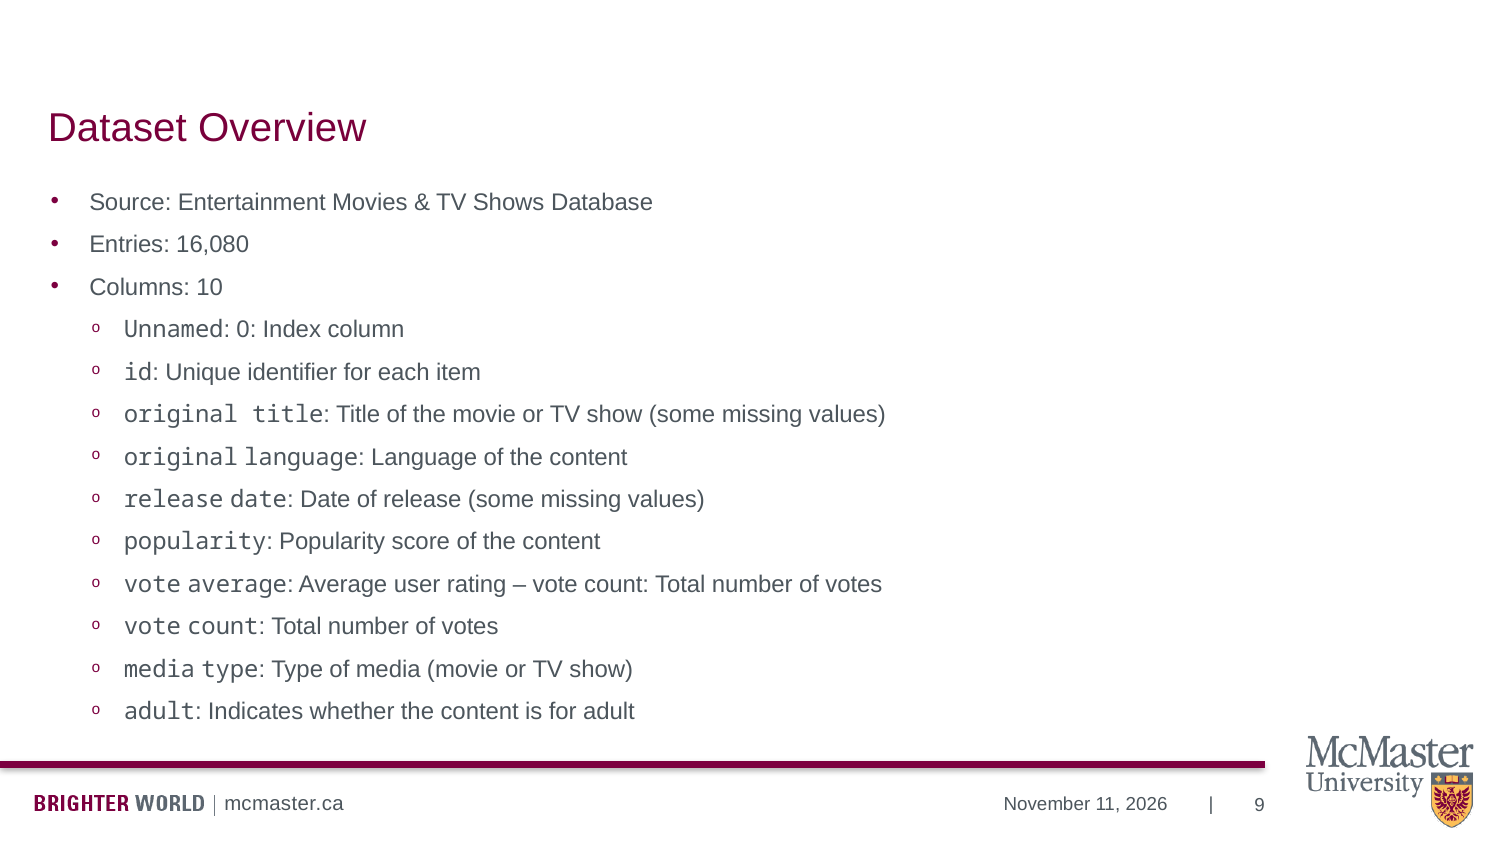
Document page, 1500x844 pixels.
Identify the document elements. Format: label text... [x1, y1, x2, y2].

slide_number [861, 780, 1183, 826]
title Dataset Overview [32, 68, 1474, 150]
slide_number 9 [1186, 780, 1265, 826]
picture [32, 793, 220, 816]
picture [1306, 735, 1474, 828]
list Source: Entertainment Movies & TV Shows Database Entries: 16,080 Columns: 10 Unnamed: 0: Index column id: Unique identifier for each item original title: Title of the movie or TV show (some missing values) original language: Language of the content release date: Date of release (some missing values) popularity: Popularity score of the content vote average: Average user rating – vote count: Total number of votes vote count: Total number of votes media type: Type of media (movie or TV show) adult: Indicates whether the content is for adult [32, 175, 1474, 733]
